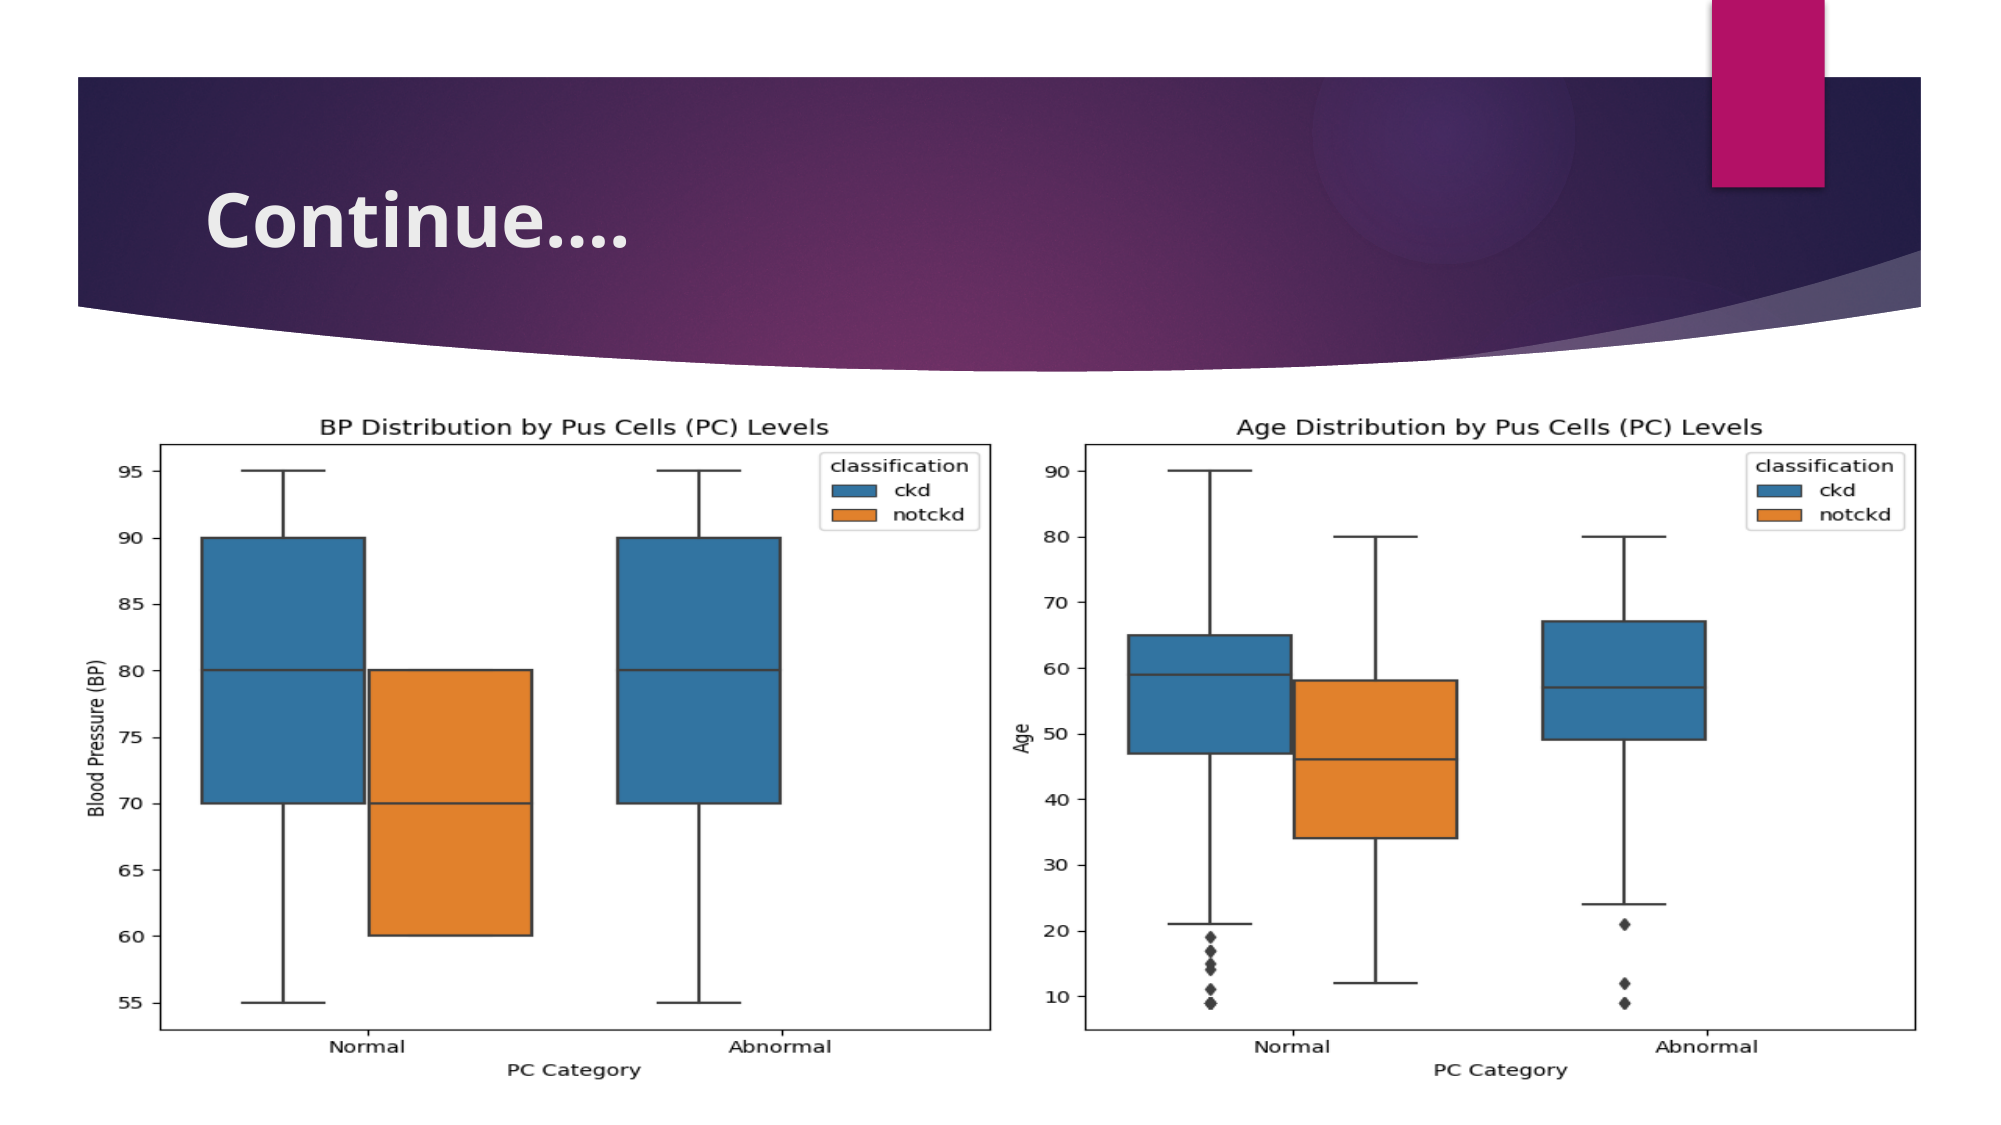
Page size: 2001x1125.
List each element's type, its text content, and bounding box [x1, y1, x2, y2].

picture [70, 406, 1930, 1091]
title Continue…. [189, 159, 1627, 276]
